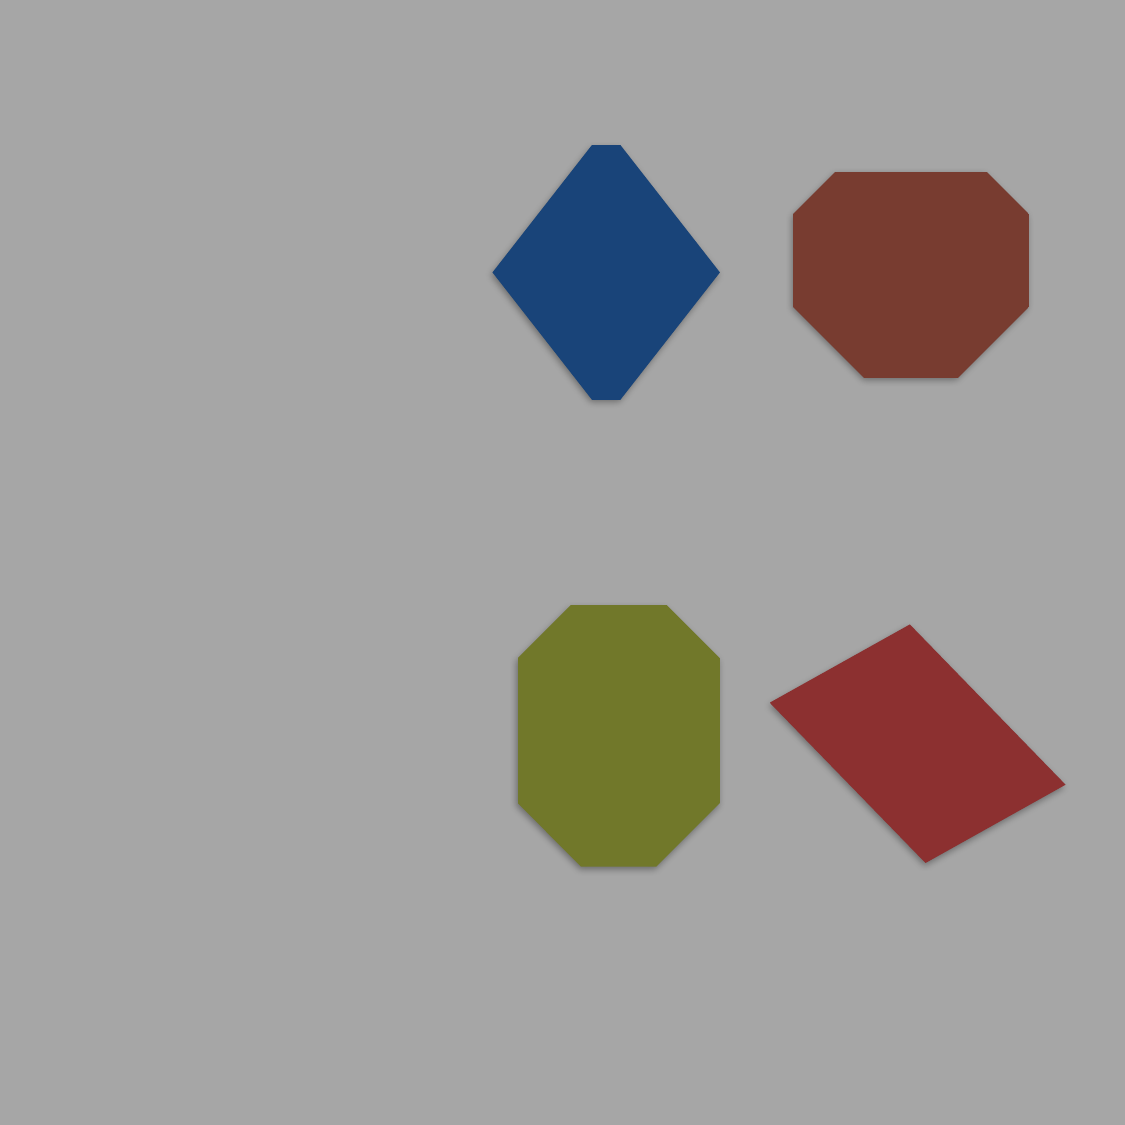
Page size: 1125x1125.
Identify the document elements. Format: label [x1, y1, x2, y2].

text_box [791, 170, 1031, 380]
text_box [768, 623, 1067, 864]
text_box [516, 604, 721, 868]
text_box [491, 144, 721, 401]
